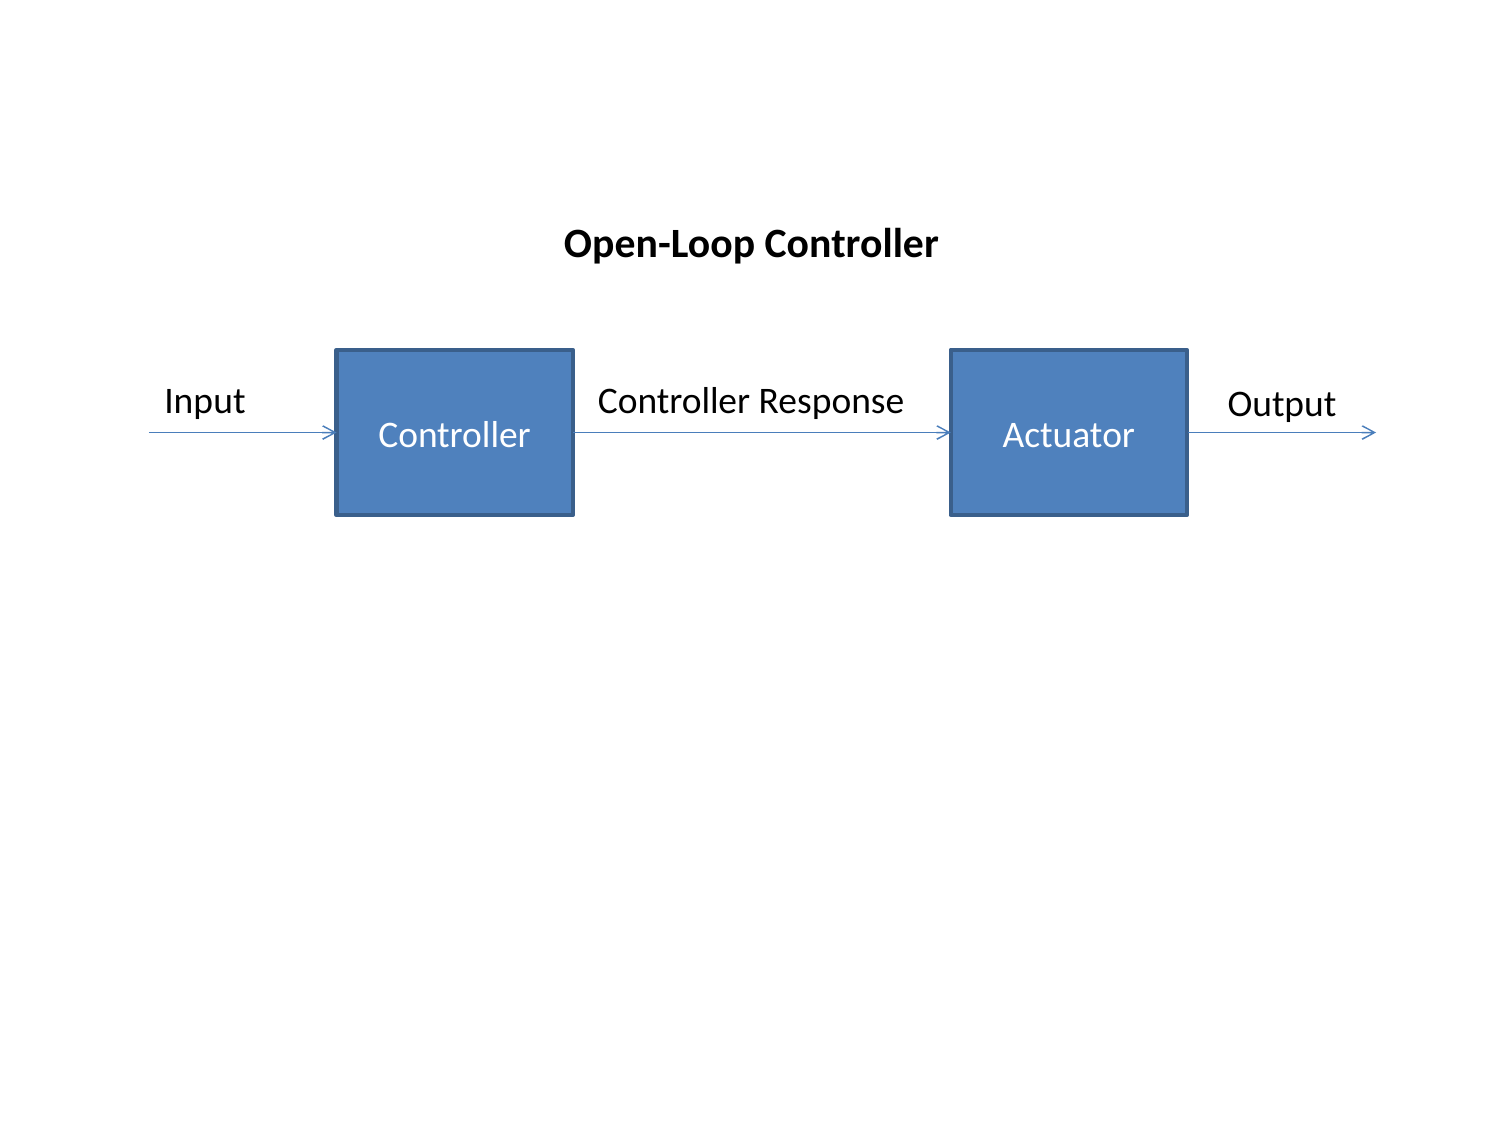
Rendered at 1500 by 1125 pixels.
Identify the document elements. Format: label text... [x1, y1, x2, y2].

text_box Output [1212, 371, 1352, 431]
text_box Open-Loop Controller [549, 208, 973, 273]
text_box Controller Response [583, 368, 920, 429]
text_box Input [149, 368, 261, 429]
text_box Controller [334, 348, 575, 517]
text_box Actuator [949, 348, 1189, 517]
